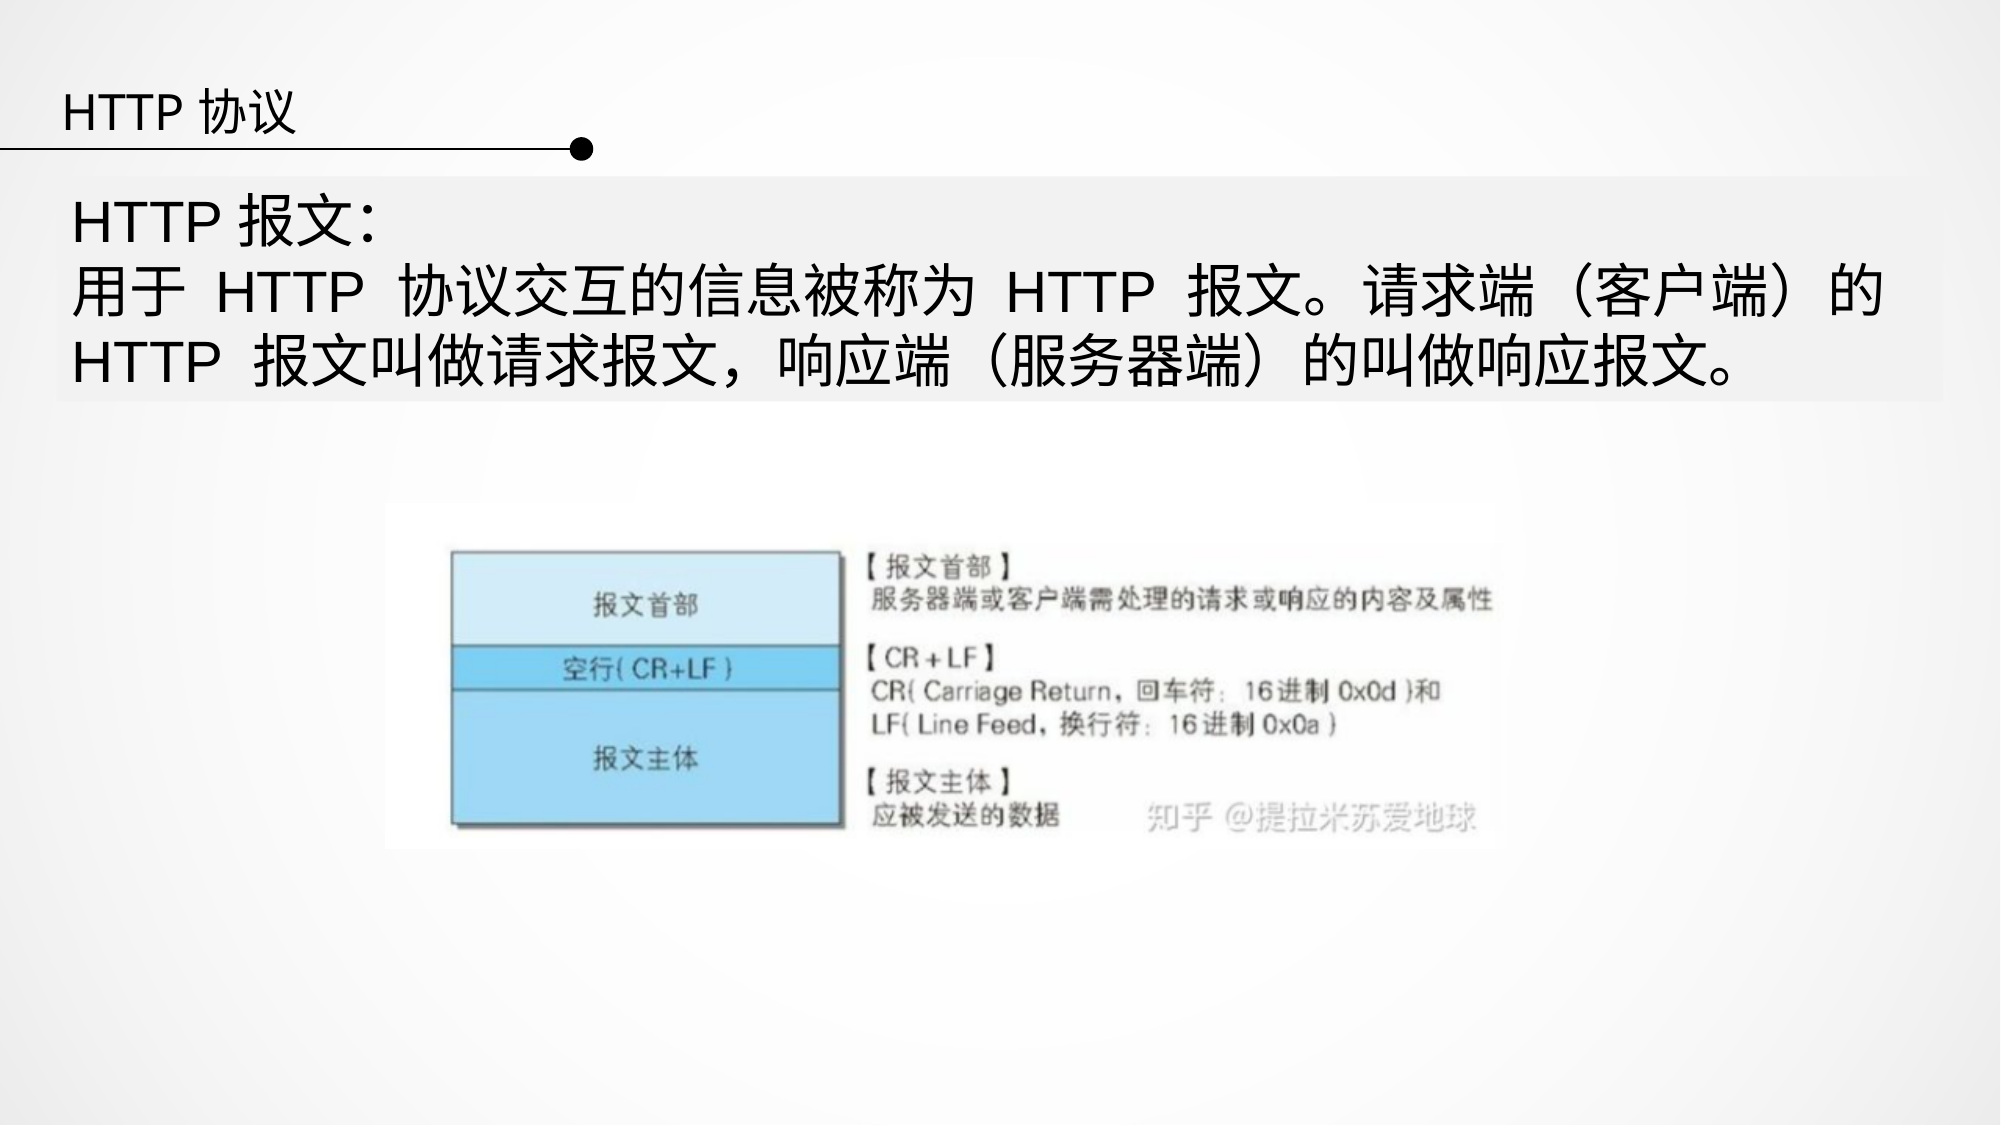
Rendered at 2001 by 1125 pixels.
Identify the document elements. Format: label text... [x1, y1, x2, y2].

text_box [567, 135, 596, 163]
text_box HTTP报文： 用于 HTTP 协议交互的信息被称为 HTTP 报文。请求端（客户端）的 HTTP 报文叫做请求报文，响应端（服务器端）的叫做响应报文。 [56, 176, 1944, 402]
picture [385, 503, 1507, 849]
text_box HTTP协议 [46, 73, 566, 148]
